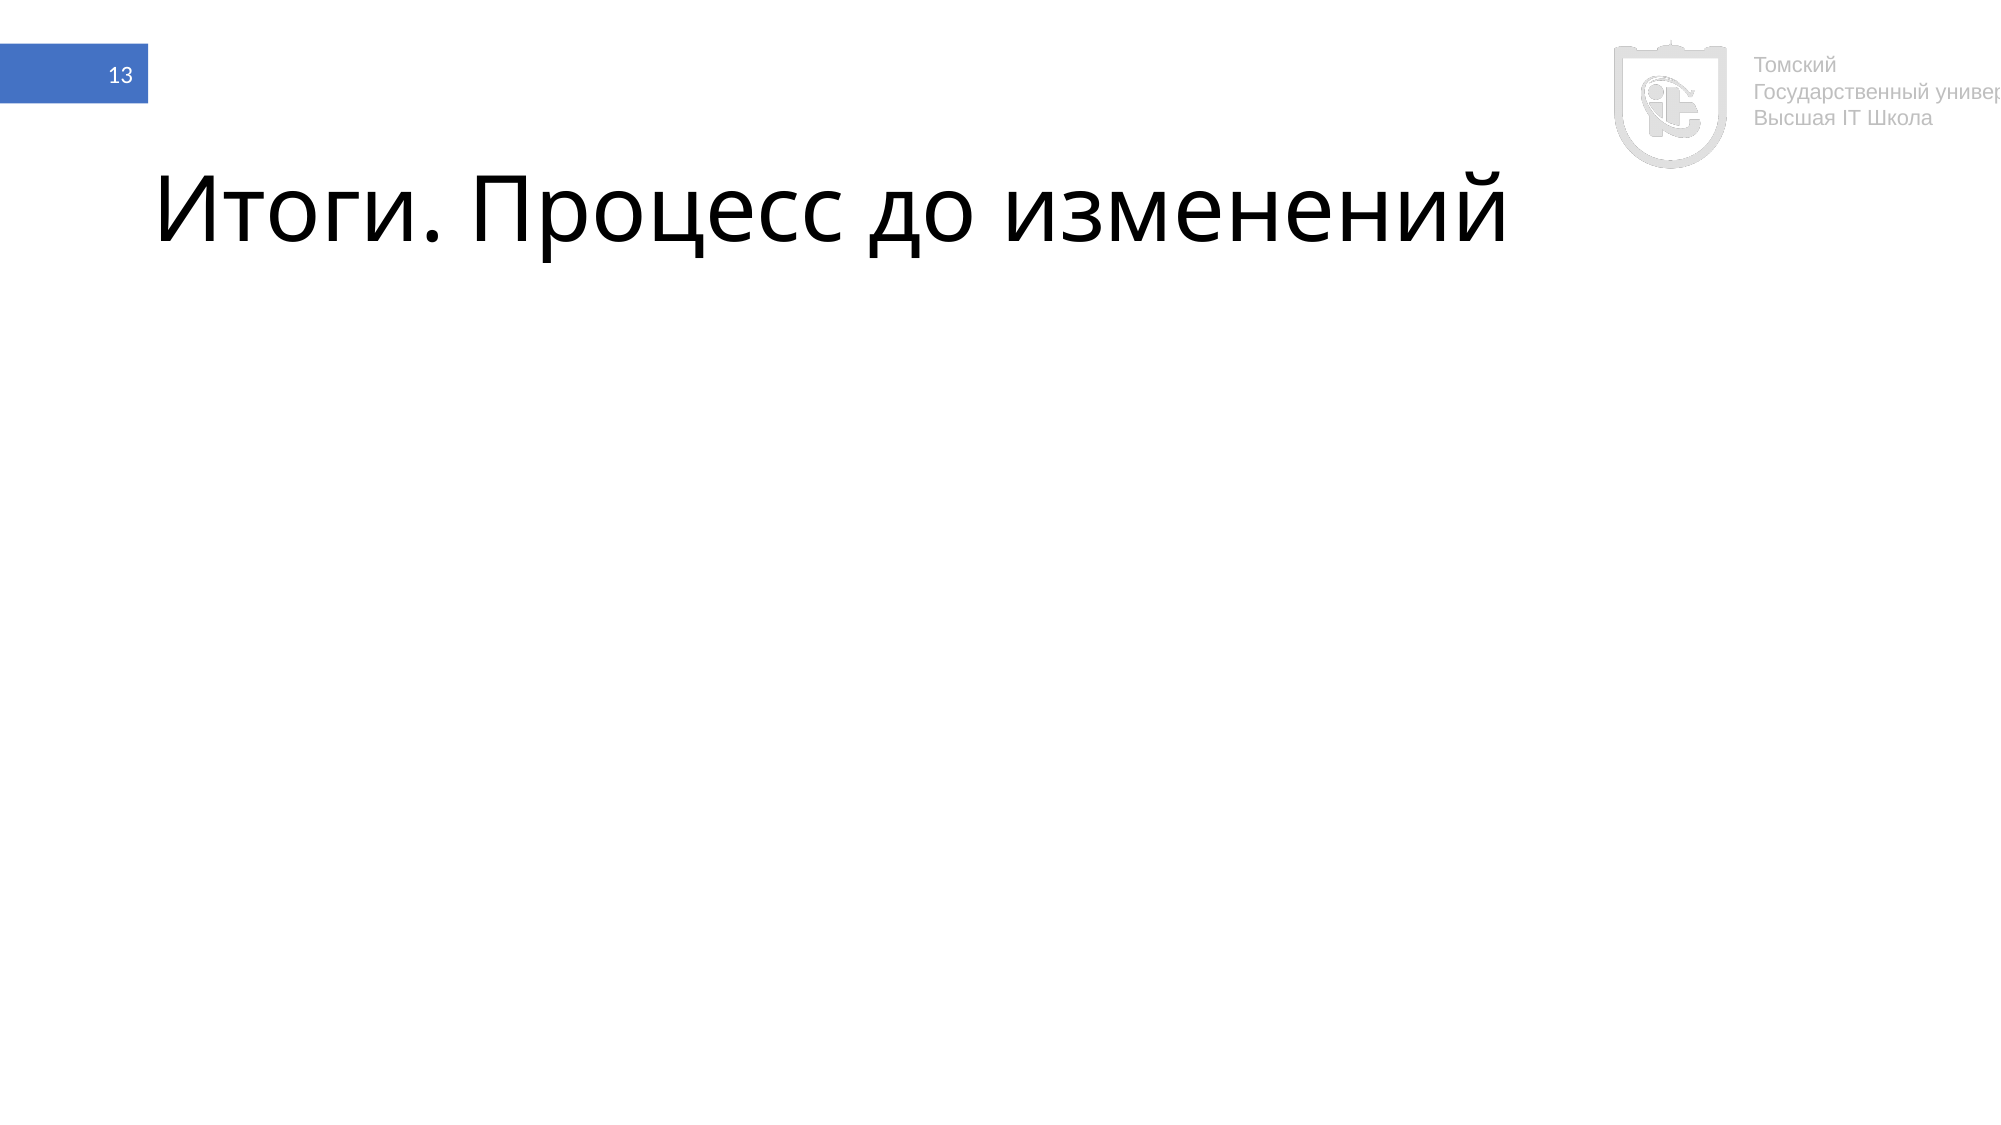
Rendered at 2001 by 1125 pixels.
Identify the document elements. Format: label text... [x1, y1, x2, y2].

text_box Томский Государственный университет Высшая IT Школа [1849, 43, 2000, 138]
text_box [0, 43, 27, 104]
title Итоги. Процесс до изменений [137, 103, 1863, 321]
picture [1492, 0, 1849, 241]
text_box 13 [27, 43, 149, 104]
